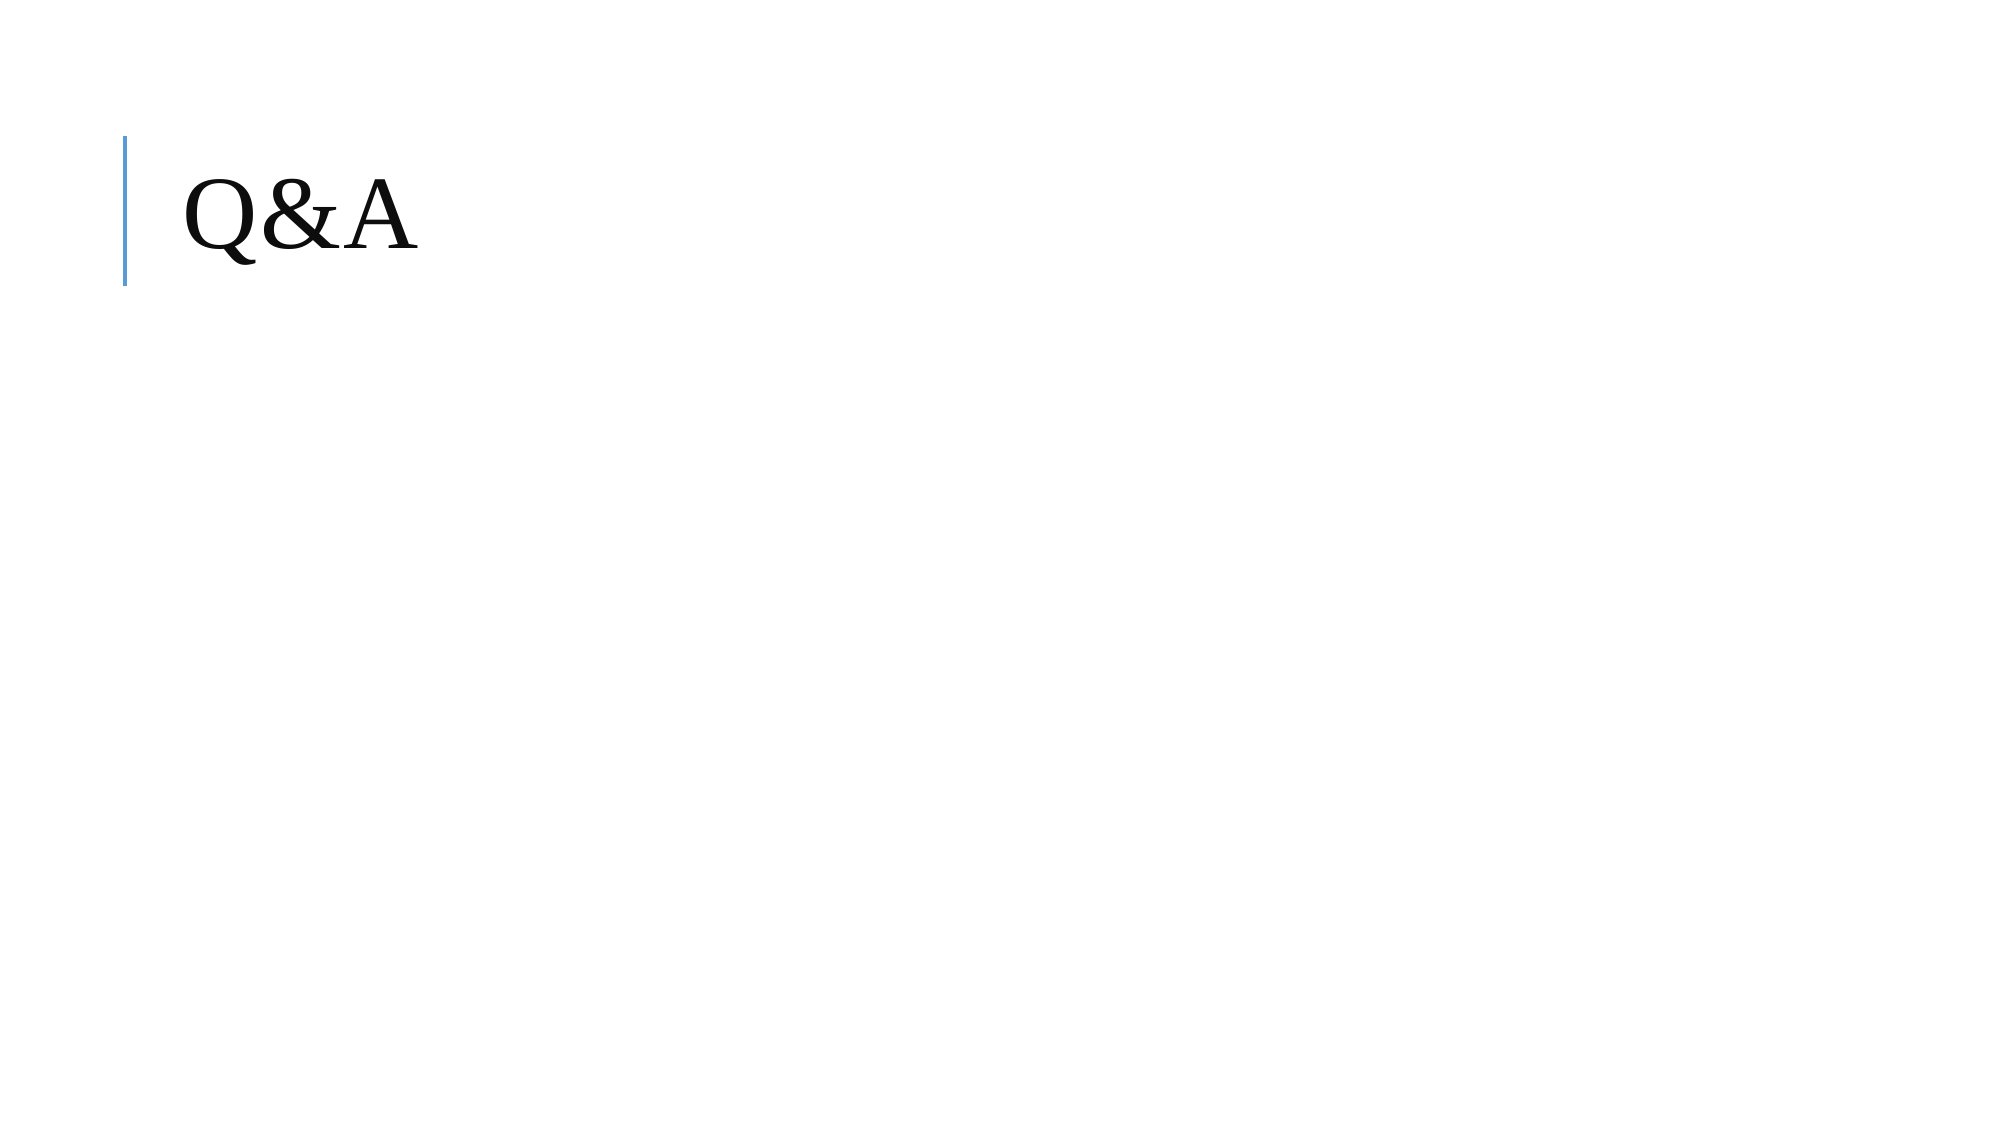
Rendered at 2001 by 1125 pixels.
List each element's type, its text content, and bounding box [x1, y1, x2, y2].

title Q&A [168, 96, 1763, 342]
